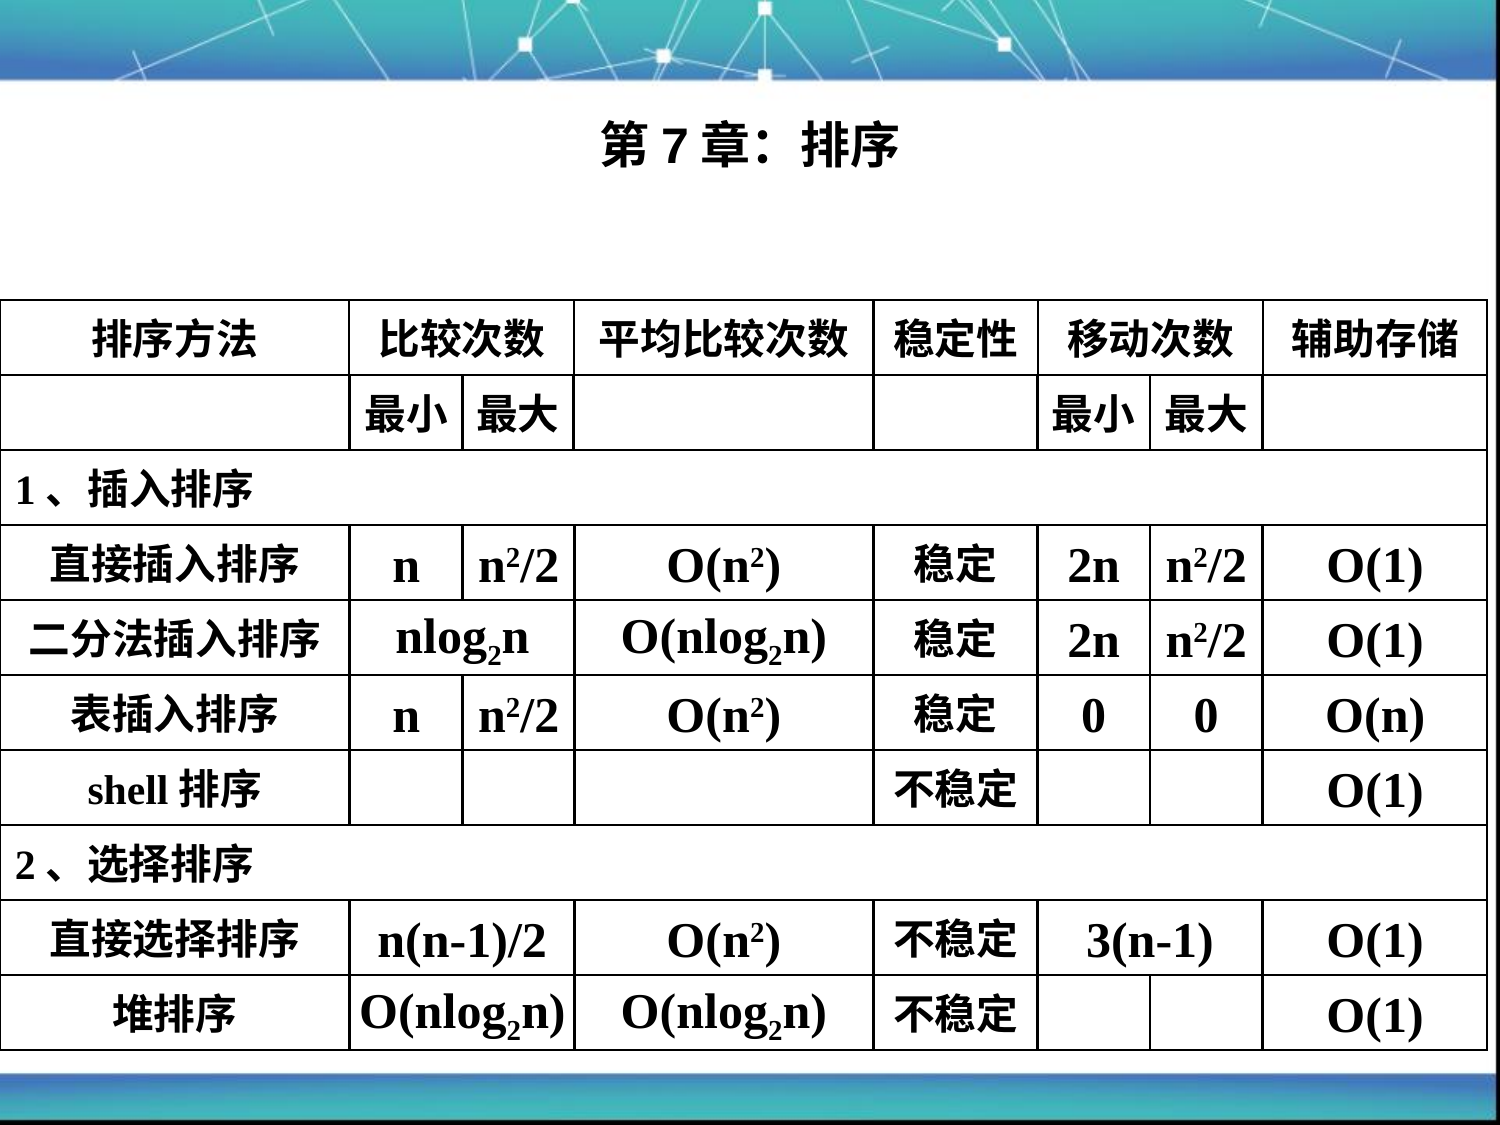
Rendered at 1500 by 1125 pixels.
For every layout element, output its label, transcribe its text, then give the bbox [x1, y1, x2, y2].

title 第7章：排序 [112, 99, 1388, 188]
picture [0, 0, 1500, 1125]
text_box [0, 299, 1488, 1050]
